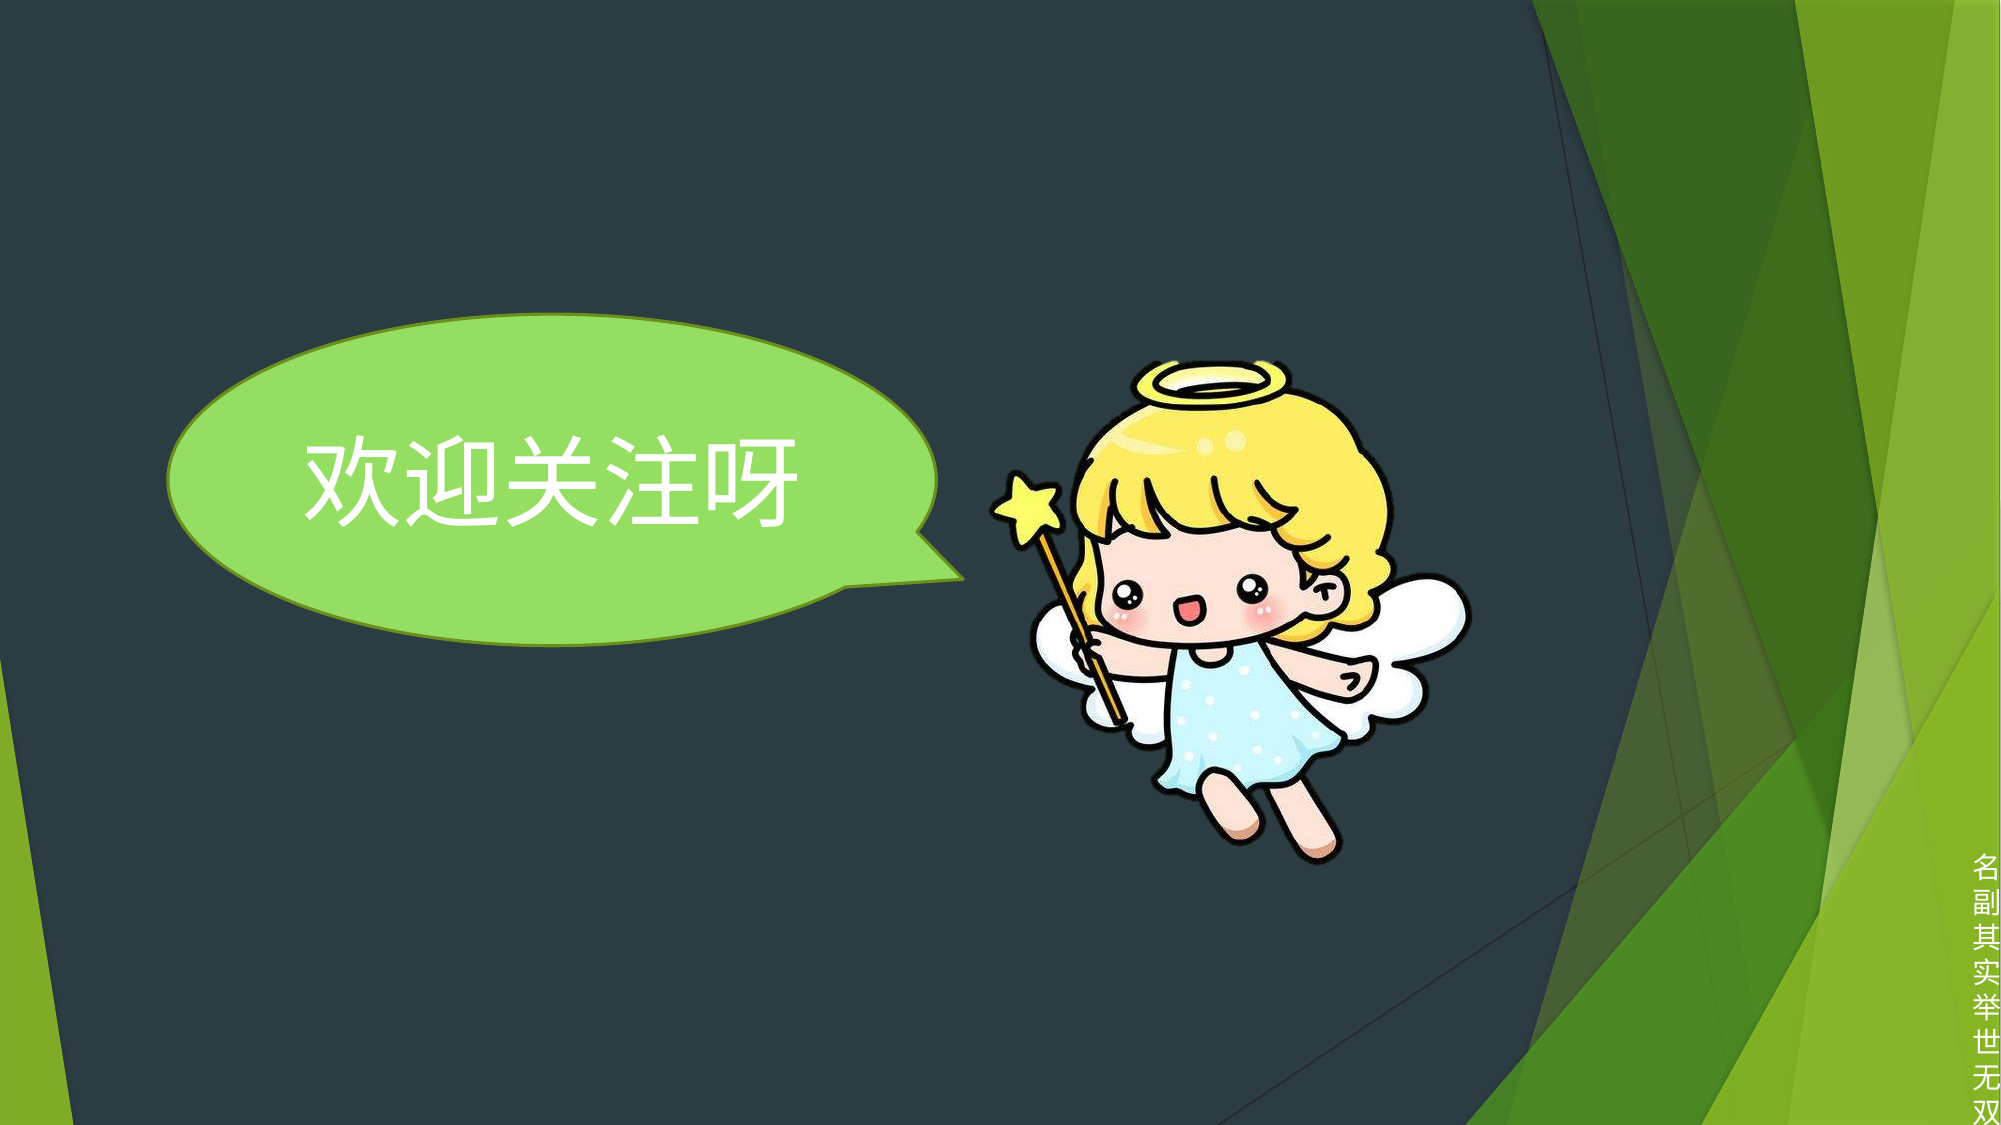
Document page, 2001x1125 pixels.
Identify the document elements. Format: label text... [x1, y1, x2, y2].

text_box 欢迎关注呀 [166, 312, 894, 648]
picture [898, 296, 1551, 948]
